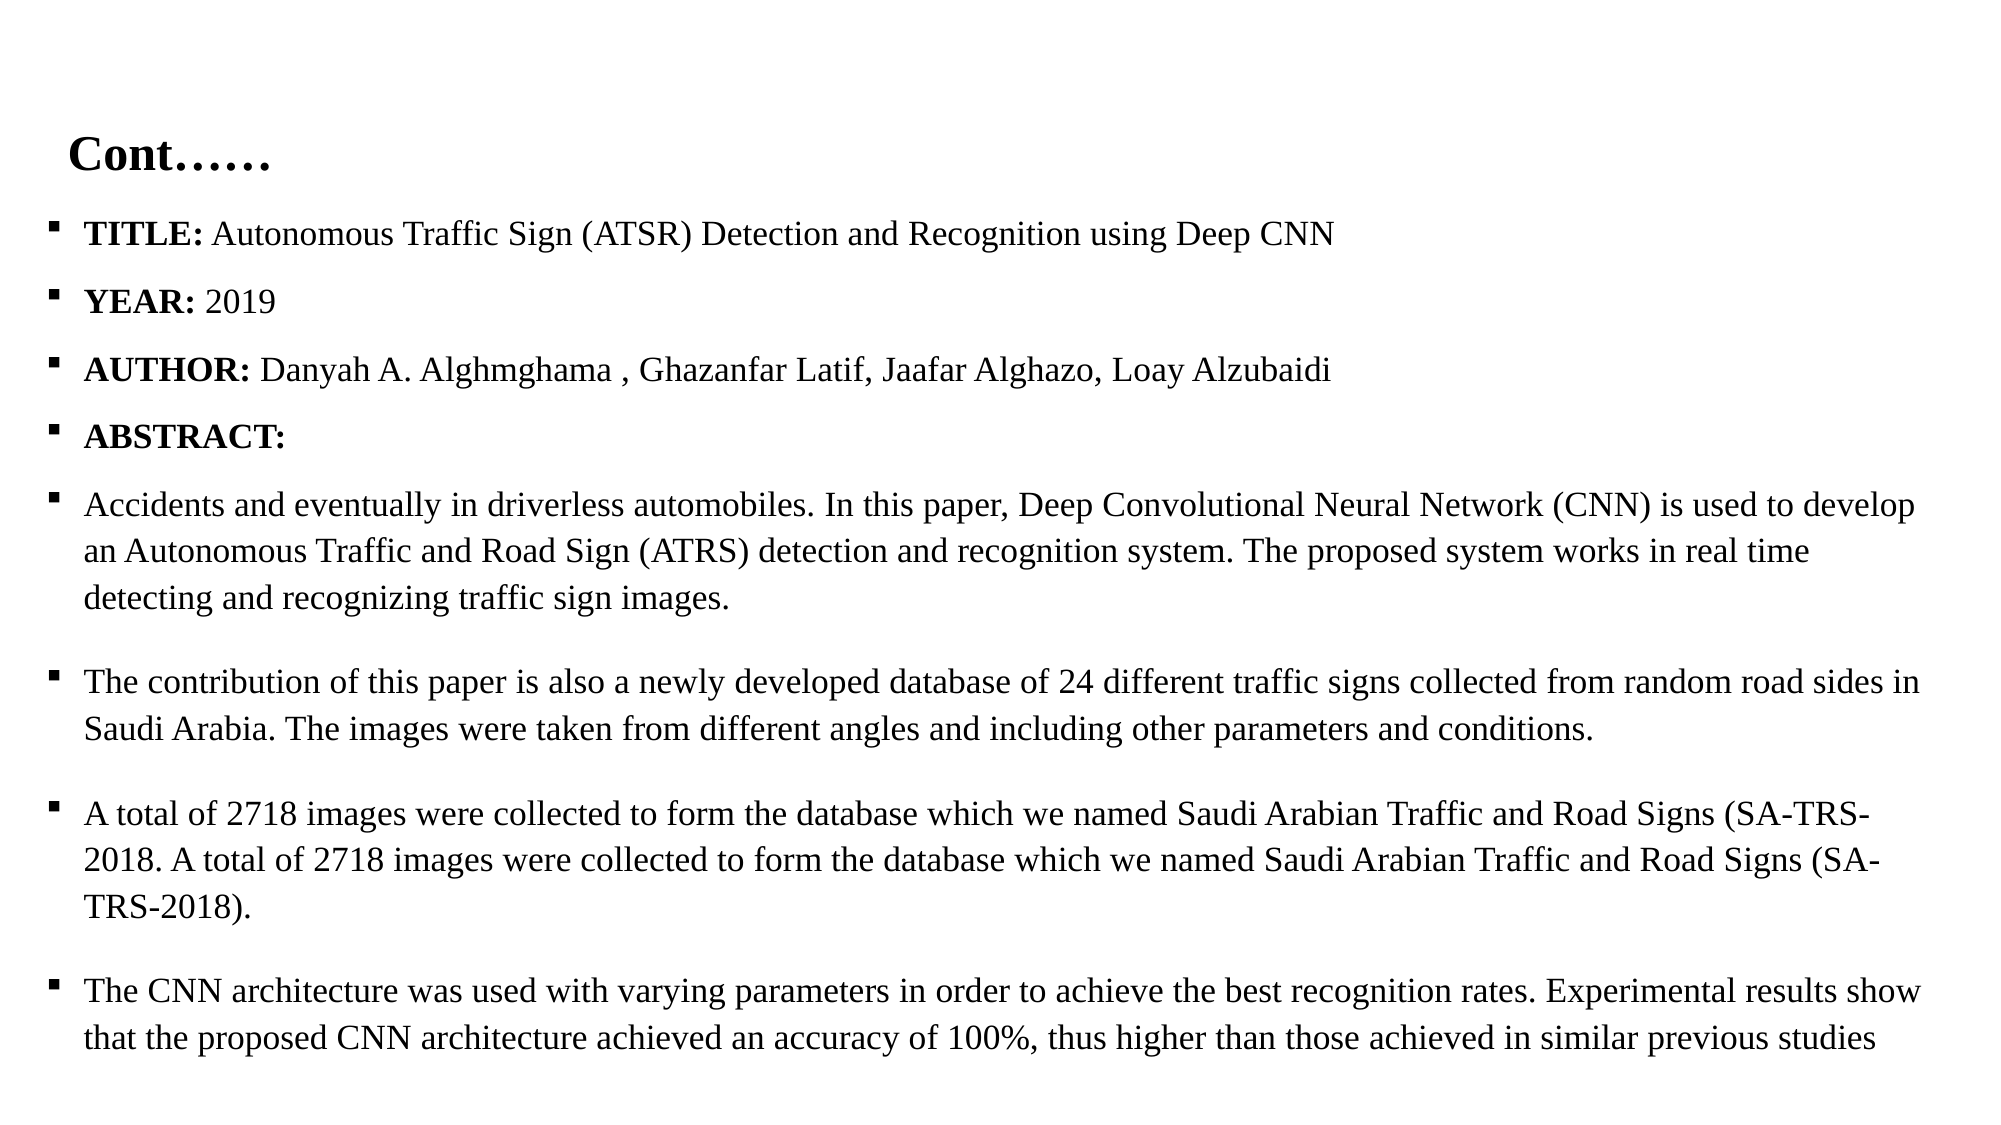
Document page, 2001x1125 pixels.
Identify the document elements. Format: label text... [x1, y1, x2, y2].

title Cont…… [14, 10, 1644, 298]
list TITLE: Autonomous Traffic Sign (ATSR) Detection and Recognition using Deep CNN YEAR: 2019 AUTHOR: Danyah A. Alghmghama , Ghazanfar Latif, Jaafar Alghazo, Loay Alzubaidi ABSTRACT: Accidents and eventually in driverless automobiles. In this paper, Deep Convolutional Neural Network (CNN) is used to develop an Autonomous Traffic and Road Sign (ATRS) detection and recognition system. The proposed system works in real time detecting and recognizing traffic sign images. The contribution of this paper is also a newly developed database of 24 different traffic signs collected from random road sides in Saudi Arabia. The images were taken from different angles and including other parameters and conditions. A total of 2718 images were collected to form the database which we named Saudi Arabian Traffic and Road Signs (SA-TRS-2018. A total of 2718 images were collected to form the database which we named Saudi Arabian Traffic and Road Signs (SA-TRS-2018). The CNN architecture was used with varying parameters in order to achieve the best recognition rates. Experimental results show that the proposed CNN architecture achieved an accuracy of 100%, thus higher than those achieved in similar previous studies [31, 198, 1955, 1086]
